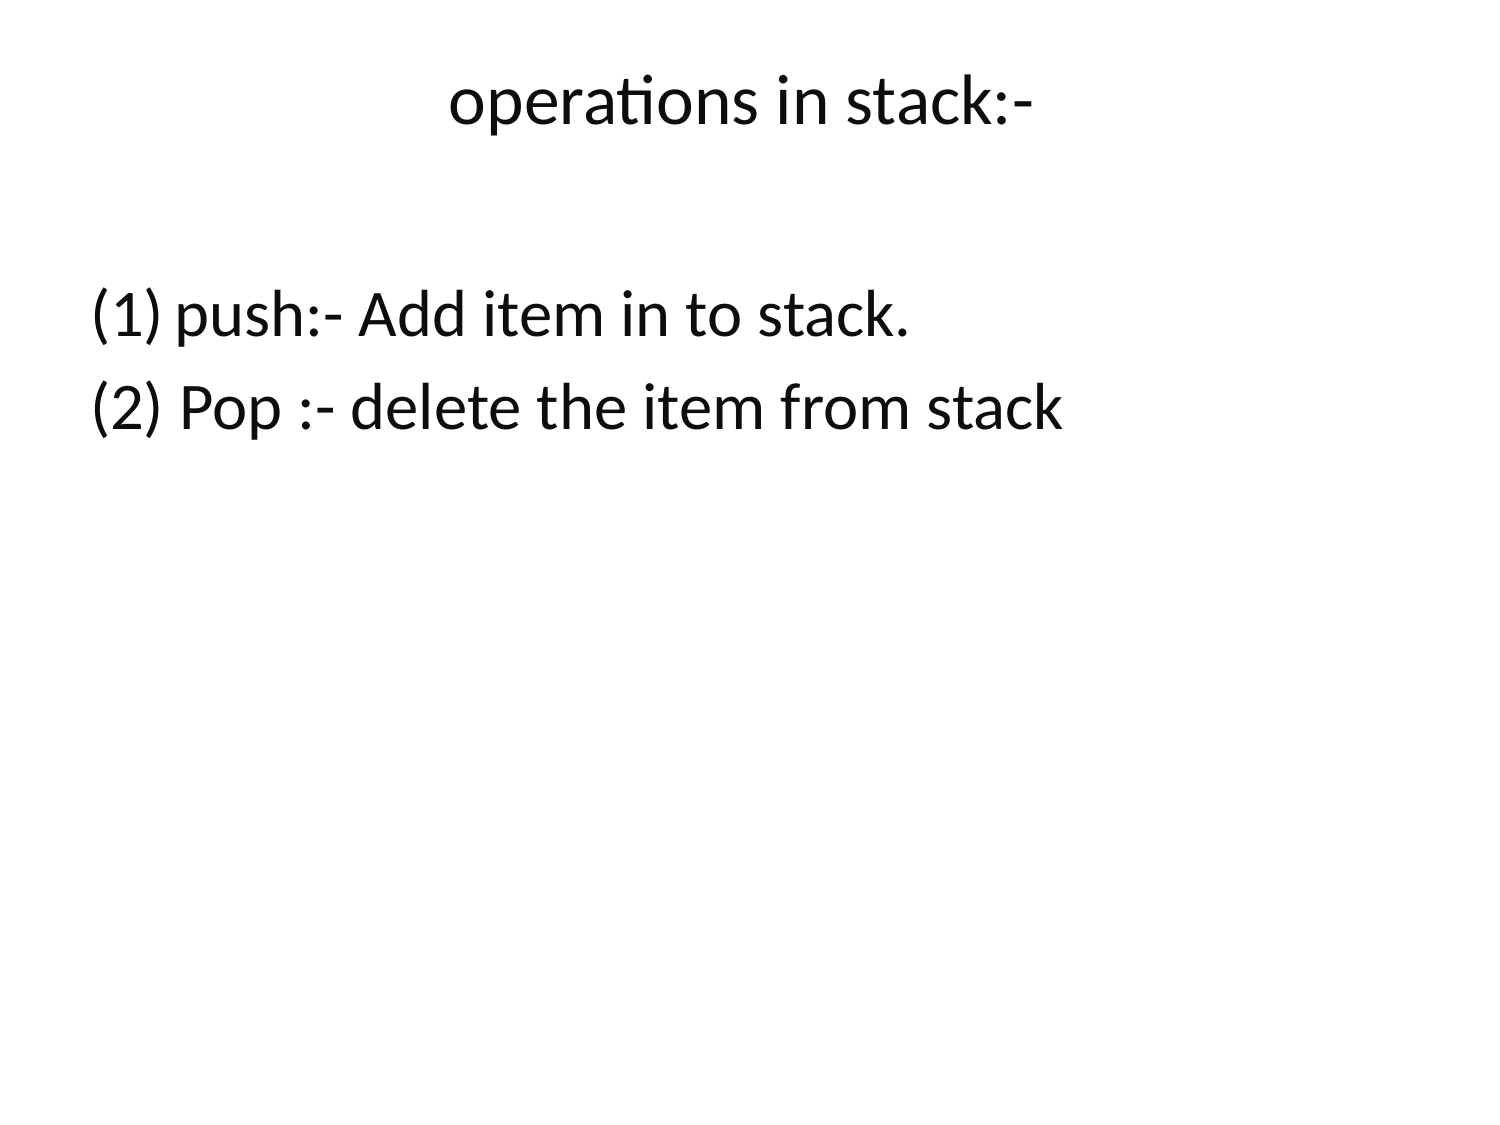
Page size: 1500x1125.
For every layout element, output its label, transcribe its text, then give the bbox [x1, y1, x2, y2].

list push:- Add item in to stack. (2) Pop :- delete the item from stack [75, 262, 1425, 1005]
title operations in stack:- [75, 45, 1425, 233]
